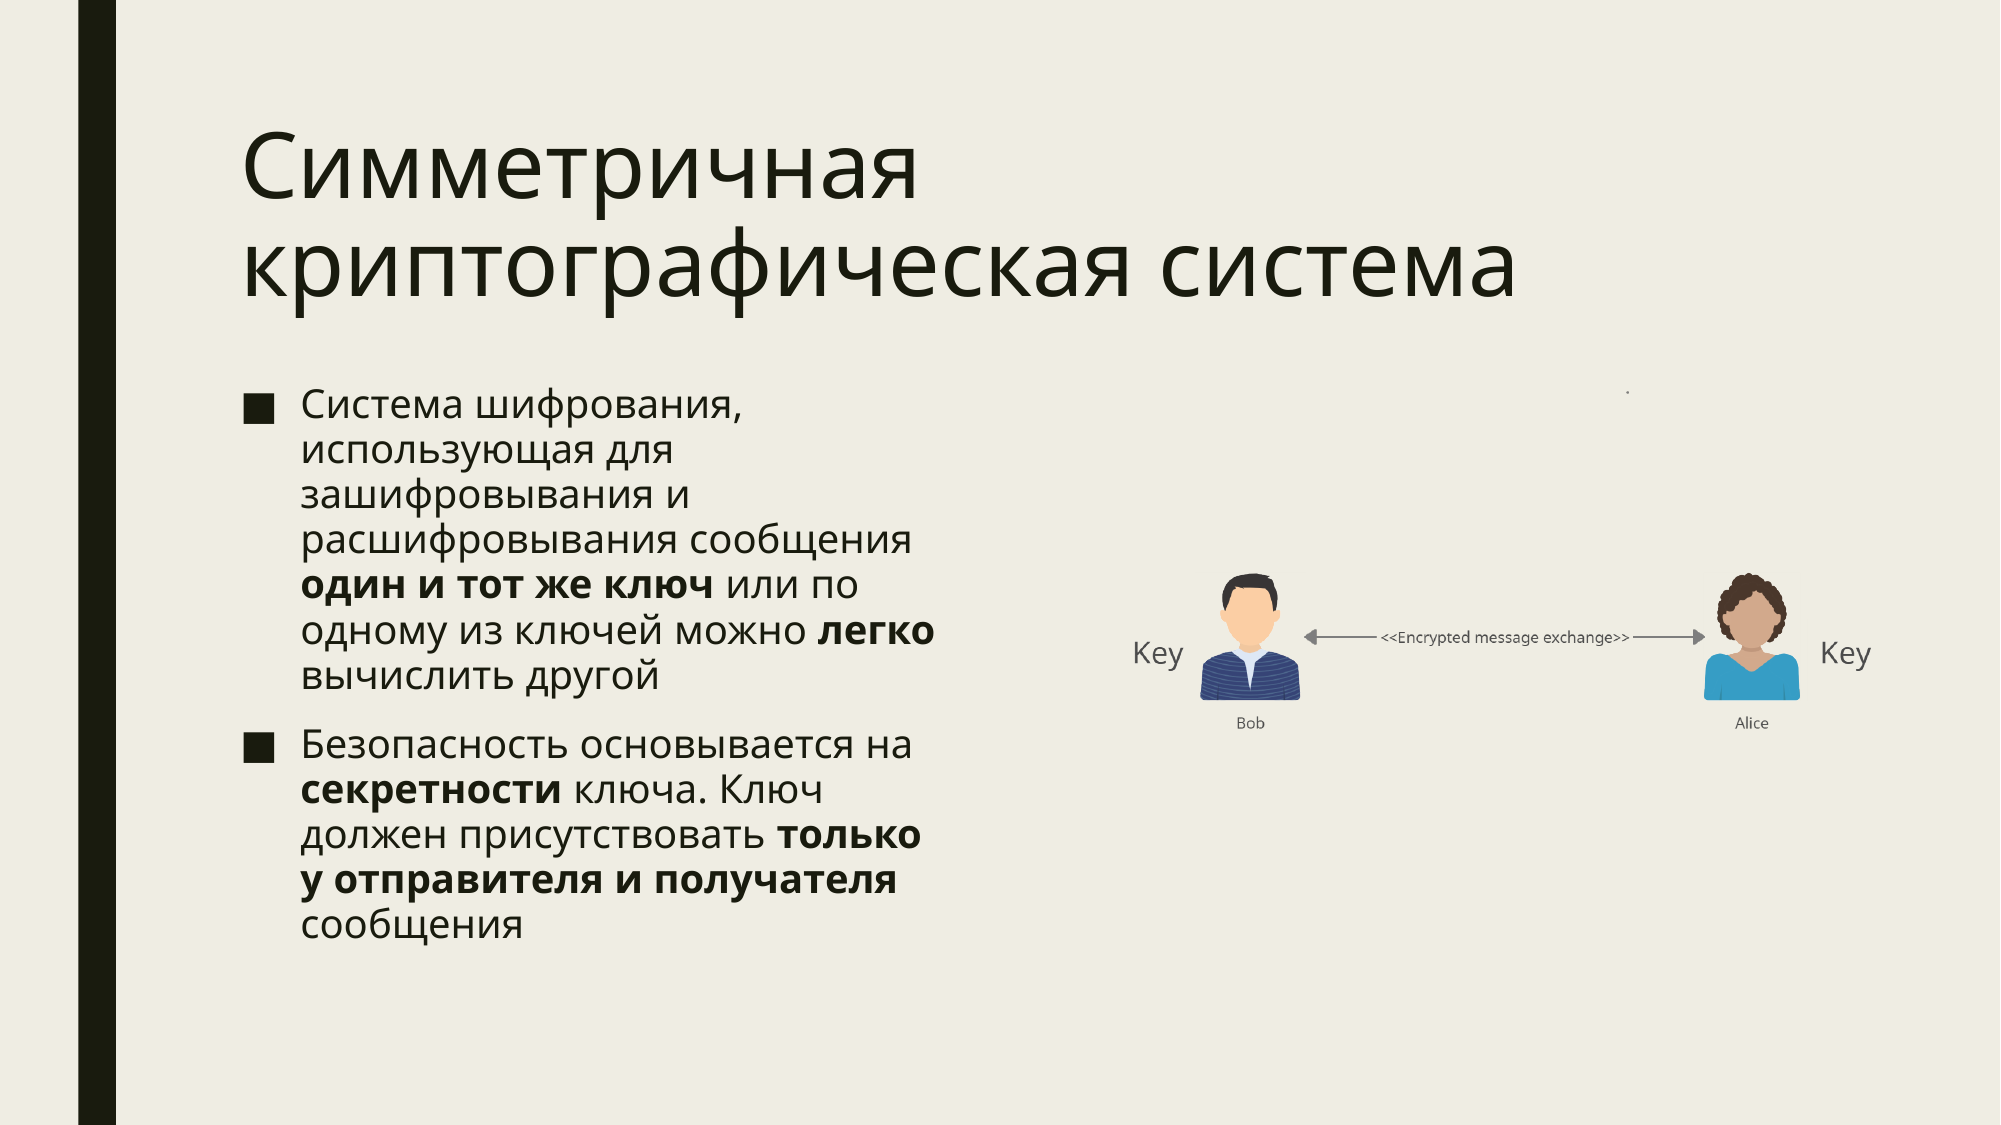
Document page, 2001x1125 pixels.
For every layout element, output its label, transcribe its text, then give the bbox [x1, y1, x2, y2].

title Симметричная криптографическая система [225, 112, 1800, 357]
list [1045, 369, 1958, 756]
list Система шифрования, использующая для зашифровывания и расшифровывания сообщения один и тот же ключ или по одному из ключей можно легко вычислить другой Безопасность основывается на секретности ключа. Ключ должен присутствовать только у отправителя и получателя сообщения [225, 375, 955, 963]
